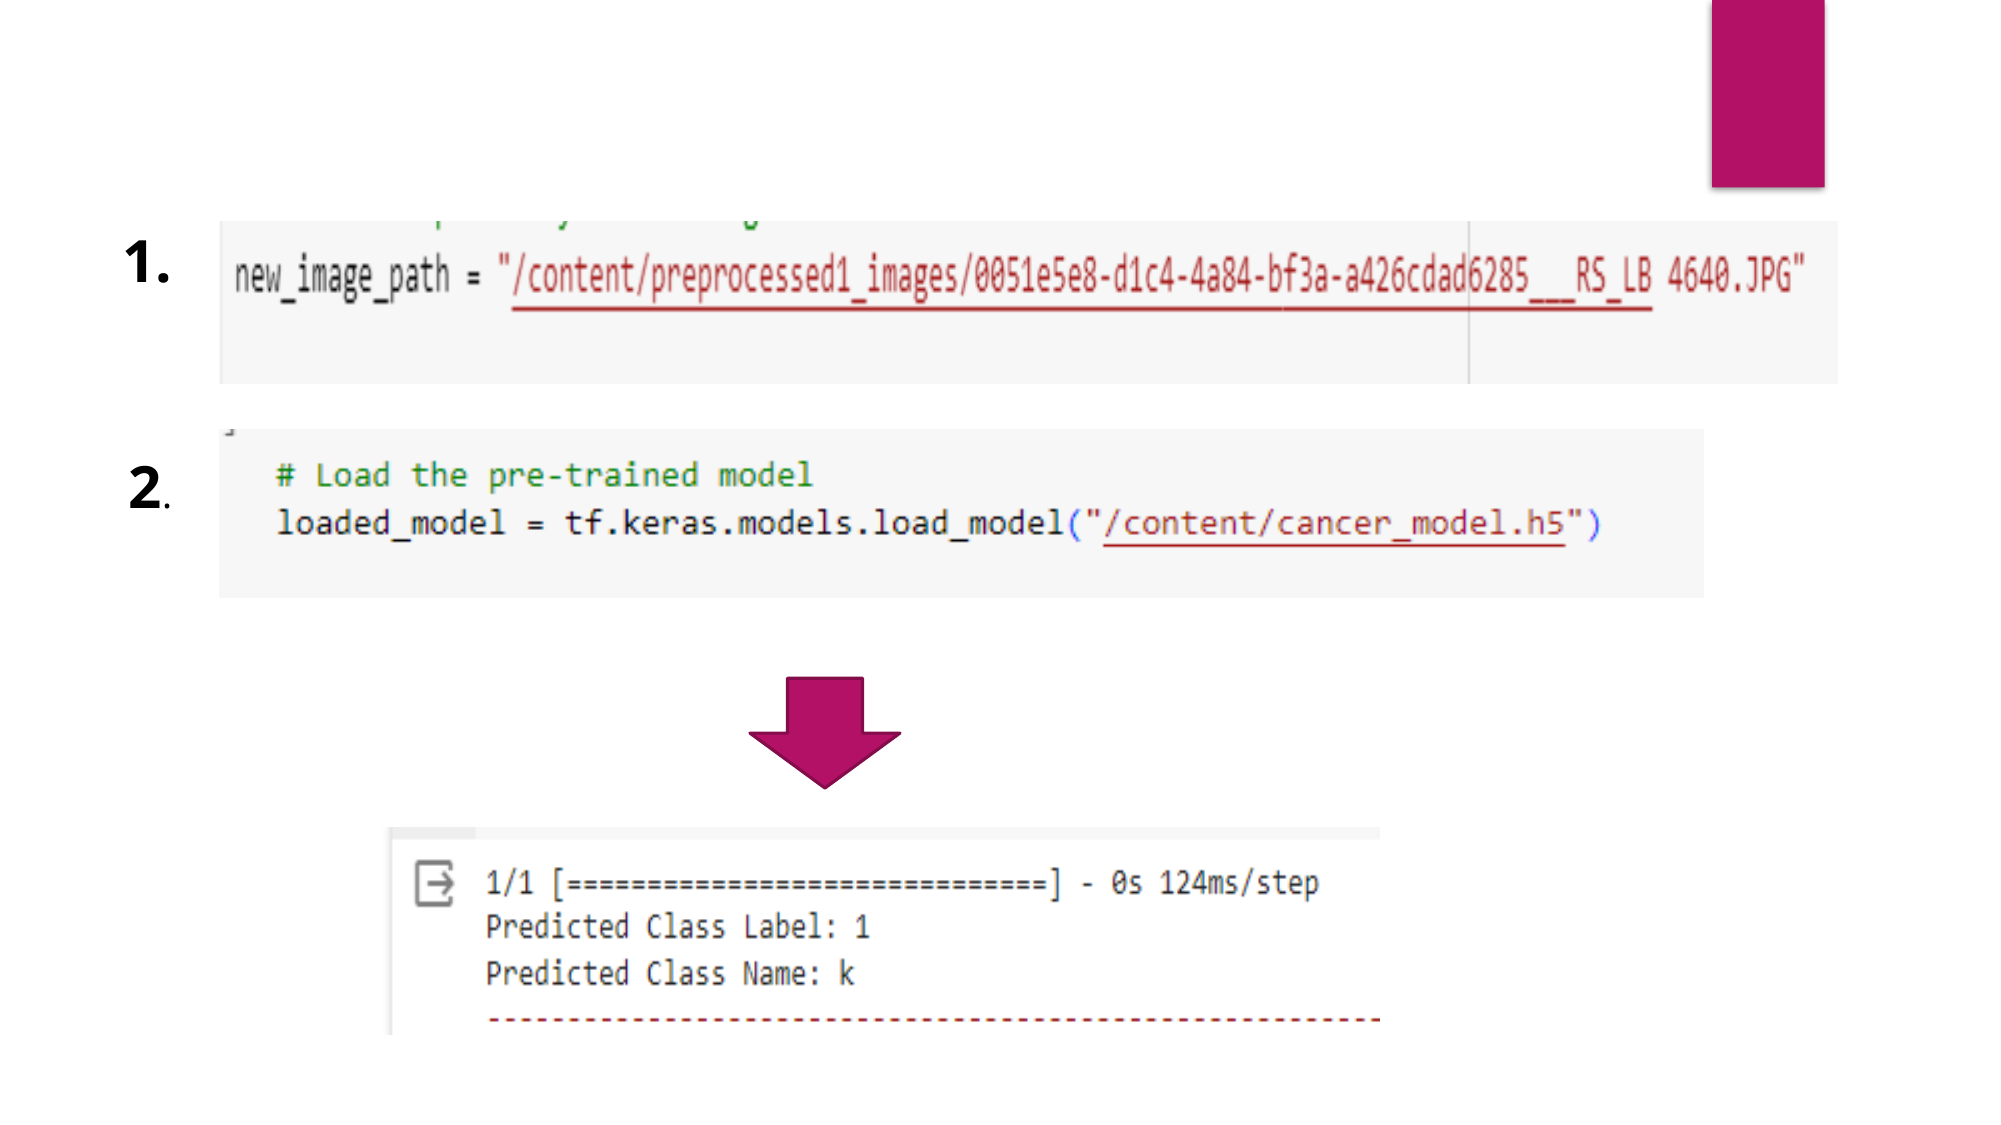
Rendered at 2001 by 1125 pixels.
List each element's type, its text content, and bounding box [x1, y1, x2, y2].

text_box 2. [114, 442, 220, 618]
picture [219, 221, 1839, 384]
text_box 1. [107, 216, 220, 302]
picture [374, 827, 1380, 1035]
picture [219, 429, 1705, 598]
text_box [748, 676, 902, 790]
